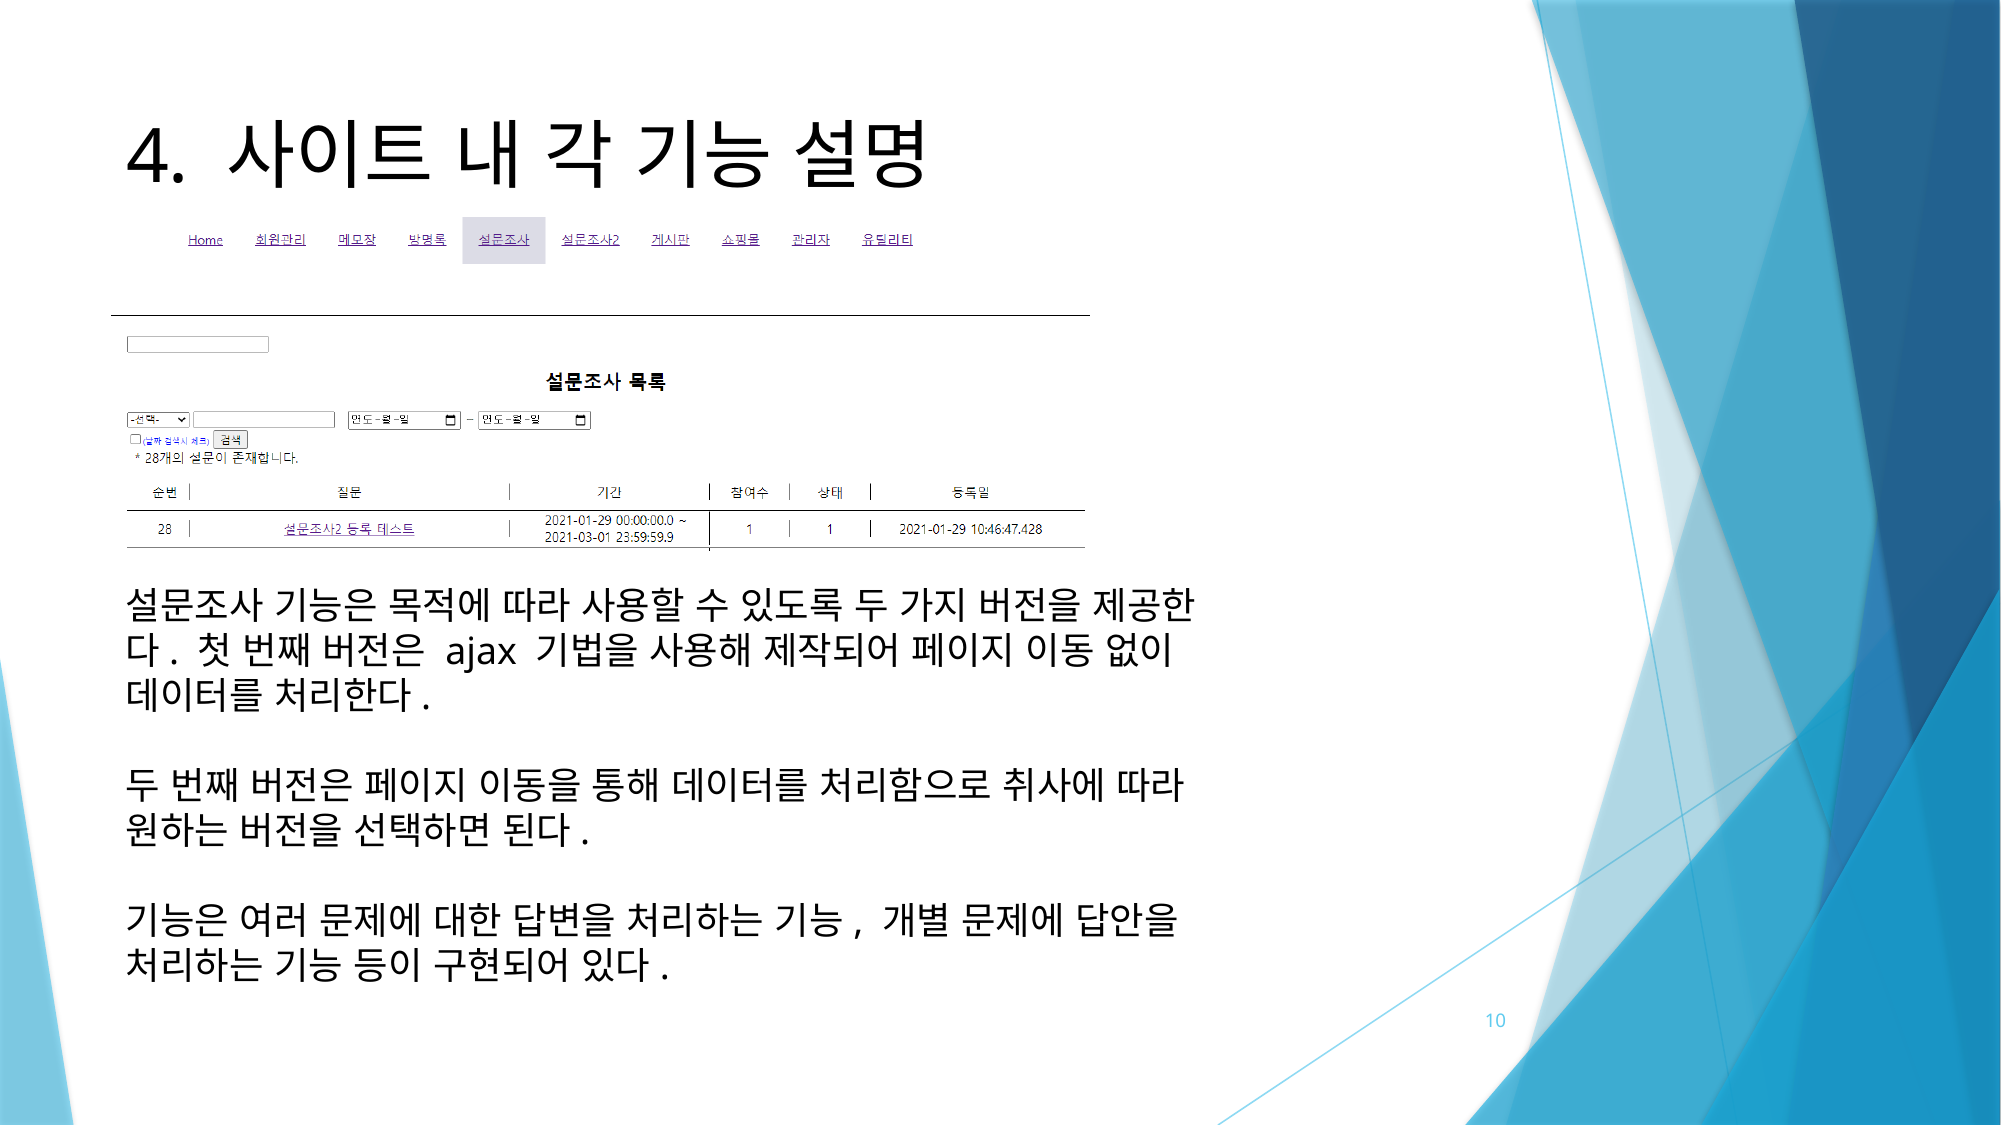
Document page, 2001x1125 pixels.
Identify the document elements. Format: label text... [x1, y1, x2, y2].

slide_number 10 [1409, 991, 1522, 1051]
text_box 설문조사 기능은 목적에 따라 사용할 수 있도록 두 가지 버전을 제공한다. 첫 번째 버전은 ajax 기법을 사용해 제작되어 페이지 이동 없이 데이터를 처리한다. 두 번째 버전은 페이지 이동을 통해 데이터를 처리함으로 취사에 따라 원하는 버전을 선택하면 된다. 기능은 여러 문제에 대한 답변을 처리하는 기능, 개별 문제에 답안을 처리하는 기능 등이 구현되어 있다. [111, 574, 1265, 995]
picture [110, 216, 1090, 552]
title 4. 사이트 내 각 기능 설명 [111, 99, 1522, 218]
